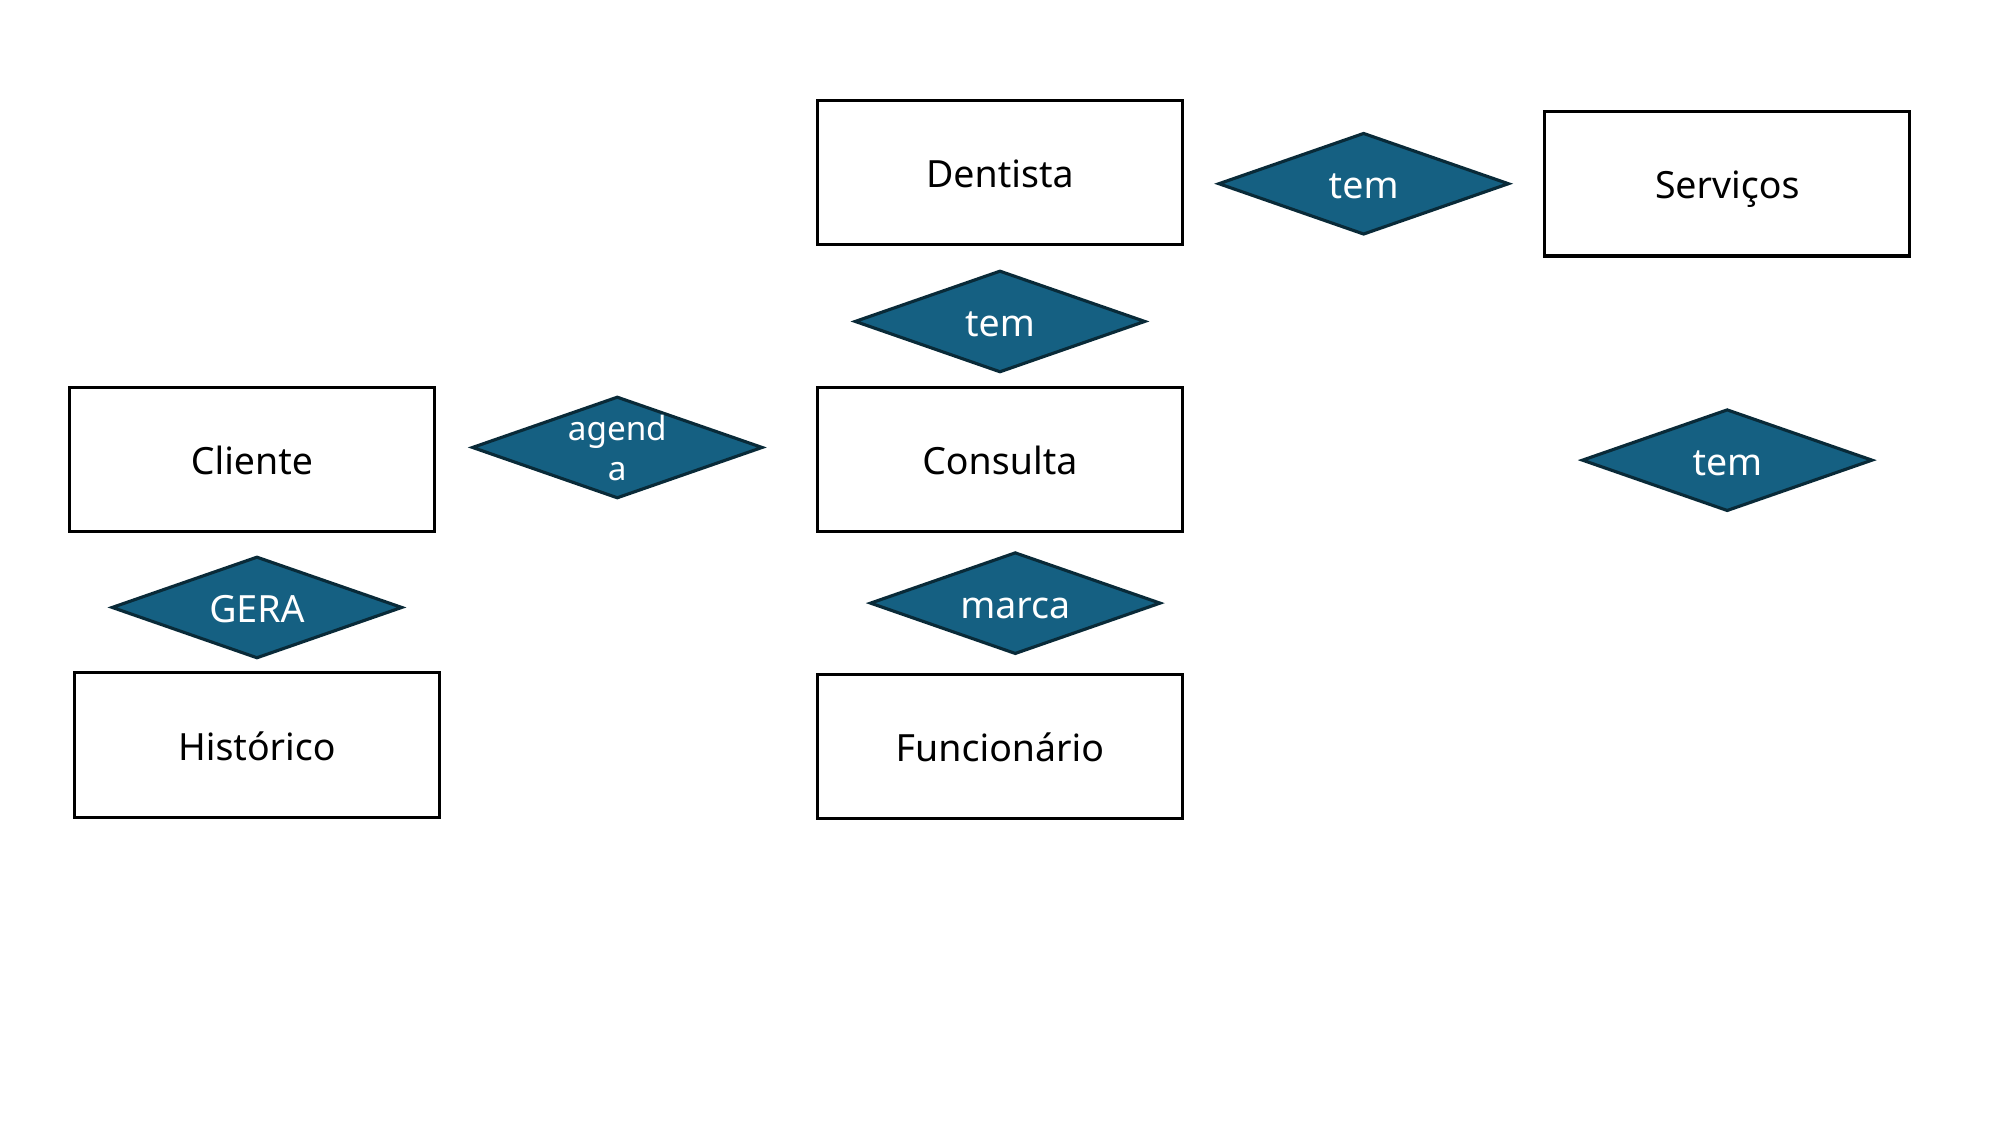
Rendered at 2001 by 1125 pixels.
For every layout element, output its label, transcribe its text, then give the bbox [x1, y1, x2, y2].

text_box tem [850, 269, 1150, 374]
text_box Dentista [816, 99, 1184, 246]
text_box Consulta [816, 386, 1184, 533]
text_box Serviços [1543, 110, 1911, 258]
text_box tem [1577, 408, 1877, 513]
text_box GERA [107, 555, 407, 660]
text_box marca [865, 551, 1165, 656]
text_box Cliente [68, 386, 436, 533]
text_box Histórico [73, 671, 441, 819]
text_box tem [1214, 131, 1514, 236]
text_box agenda [467, 395, 767, 500]
text_box Funcionário [816, 673, 1184, 820]
